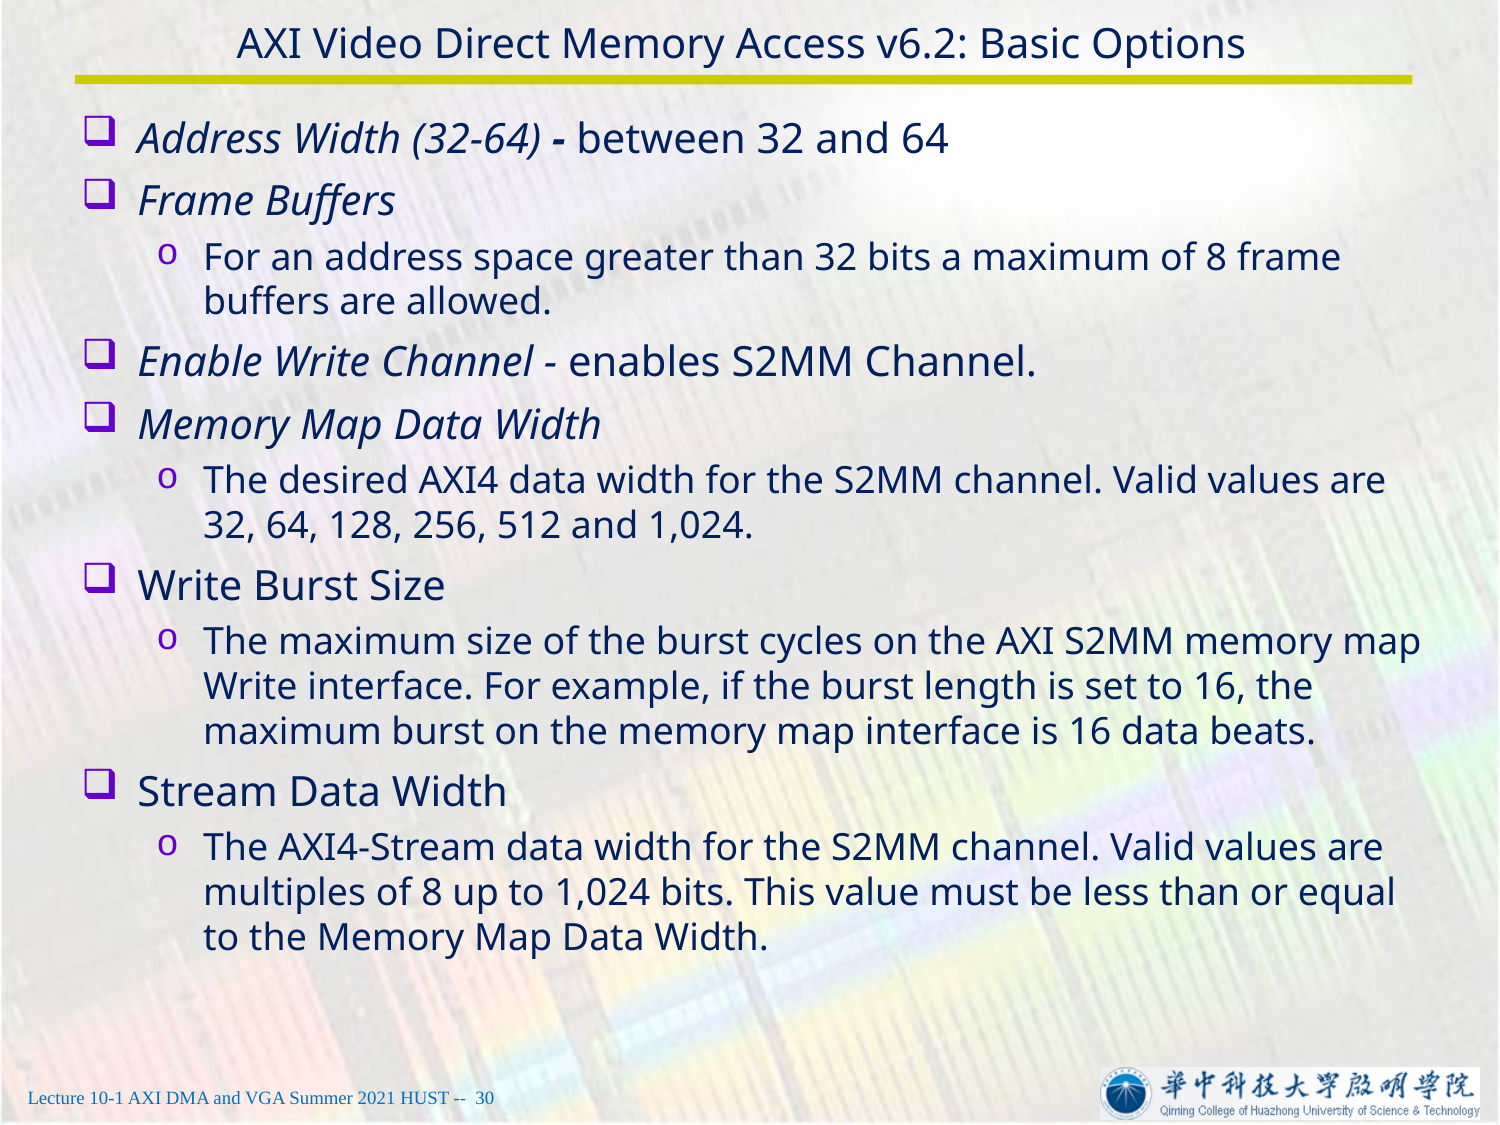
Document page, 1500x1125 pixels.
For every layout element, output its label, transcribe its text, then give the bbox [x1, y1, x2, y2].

title AXI Video Direct Memory Access v6.2: Basic Options [28, 17, 1454, 63]
picture [0, 0, 1500, 1125]
list Address Width (32-64) - between 32 and 64 Frame Buffers For an address space greater than 32 bits a maximum of 8 frame buffers are allowed. Enable Write Channel - enables S2MM Channel. Memory Map Data Width The desired AXI4 data width for the S2MM channel. Valid values are 32, 64, 128, 256, 512 and 1,024. Write Burst Size The maximum size of the burst cycles on the AXI S2MM memory map Write interface. For example, if the burst length is set to 16, the maximum burst on the memory map interface is 16 data beats. Stream Data Width The AXI4-Stream data width for the S2MM channel. Valid values are multiples of 8 up to 1,024 bits. This value must be less than or equal to the Memory Map Data Width. [66, 104, 1454, 1049]
